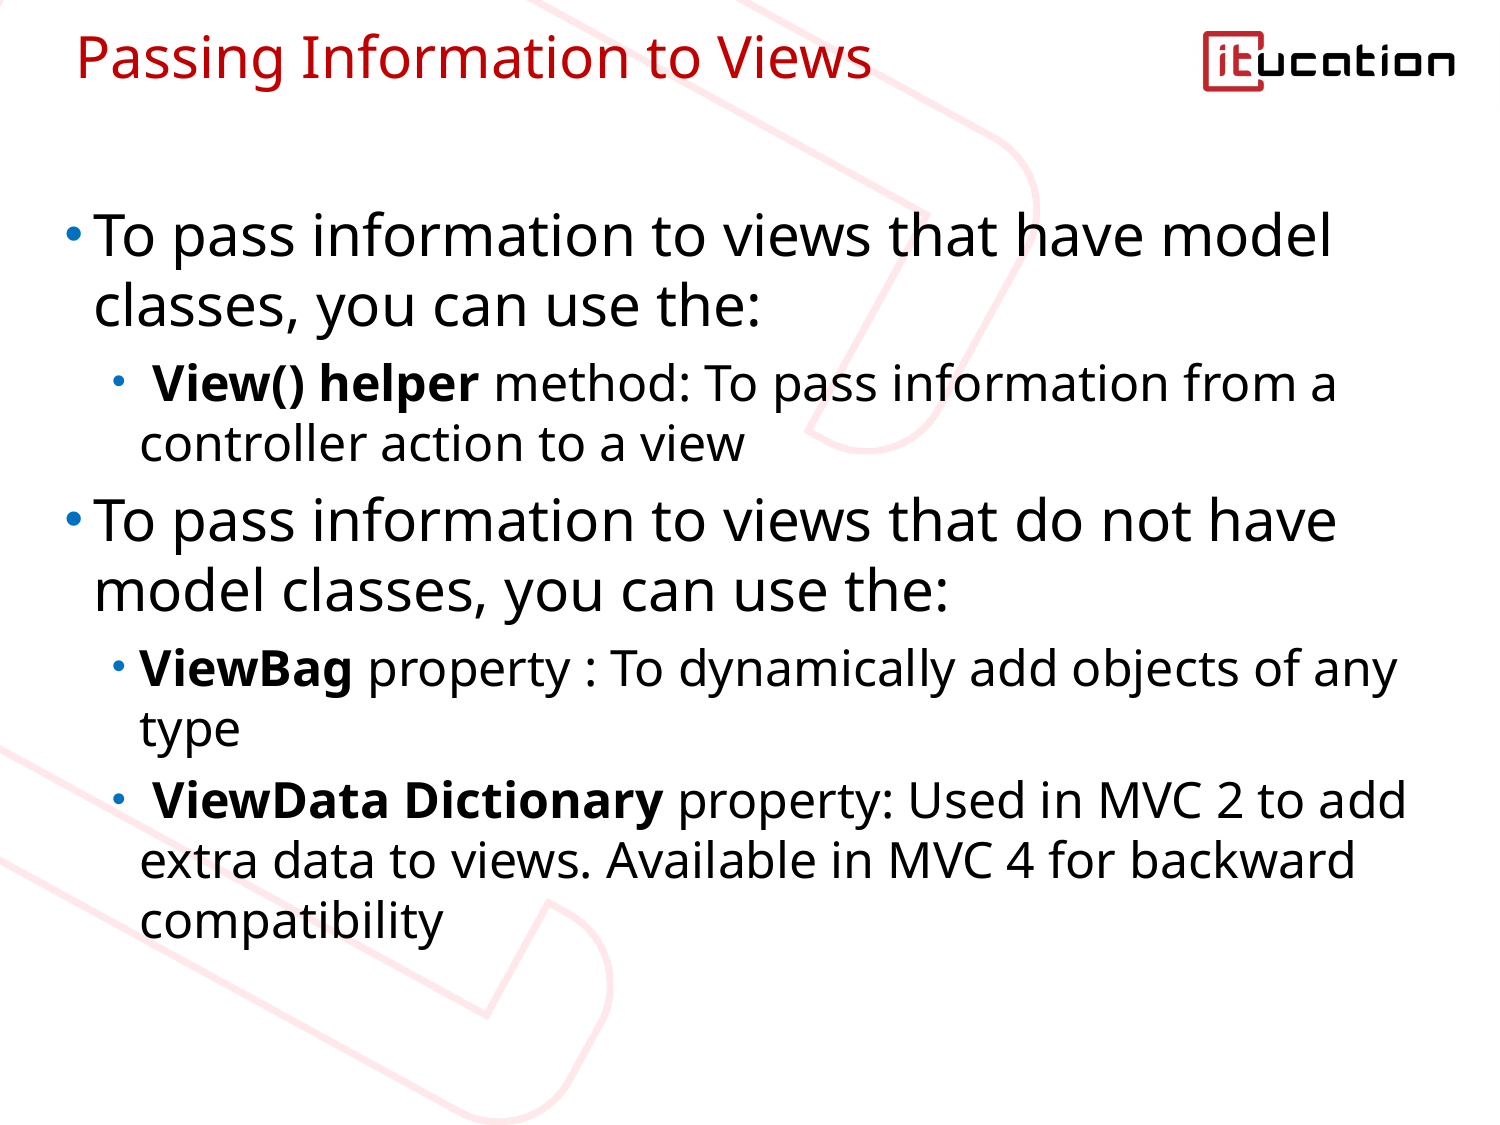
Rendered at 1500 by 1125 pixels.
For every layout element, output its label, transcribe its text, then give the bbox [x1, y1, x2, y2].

text_box To pass information to views that have model classes, you can use the: View() helper method: To pass information from a controller action to a view To pass information to views that do not have model classes, you can use the: ViewBag property : To dynamically add objects of any type ViewData Dictionary property: Used in MVC 2 to add extra data to views. Available in MVC 4 for backward compatibility [64, 198, 1445, 1080]
picture [1186, 31, 1500, 110]
title Passing Information to Views [75, 0, 1186, 122]
